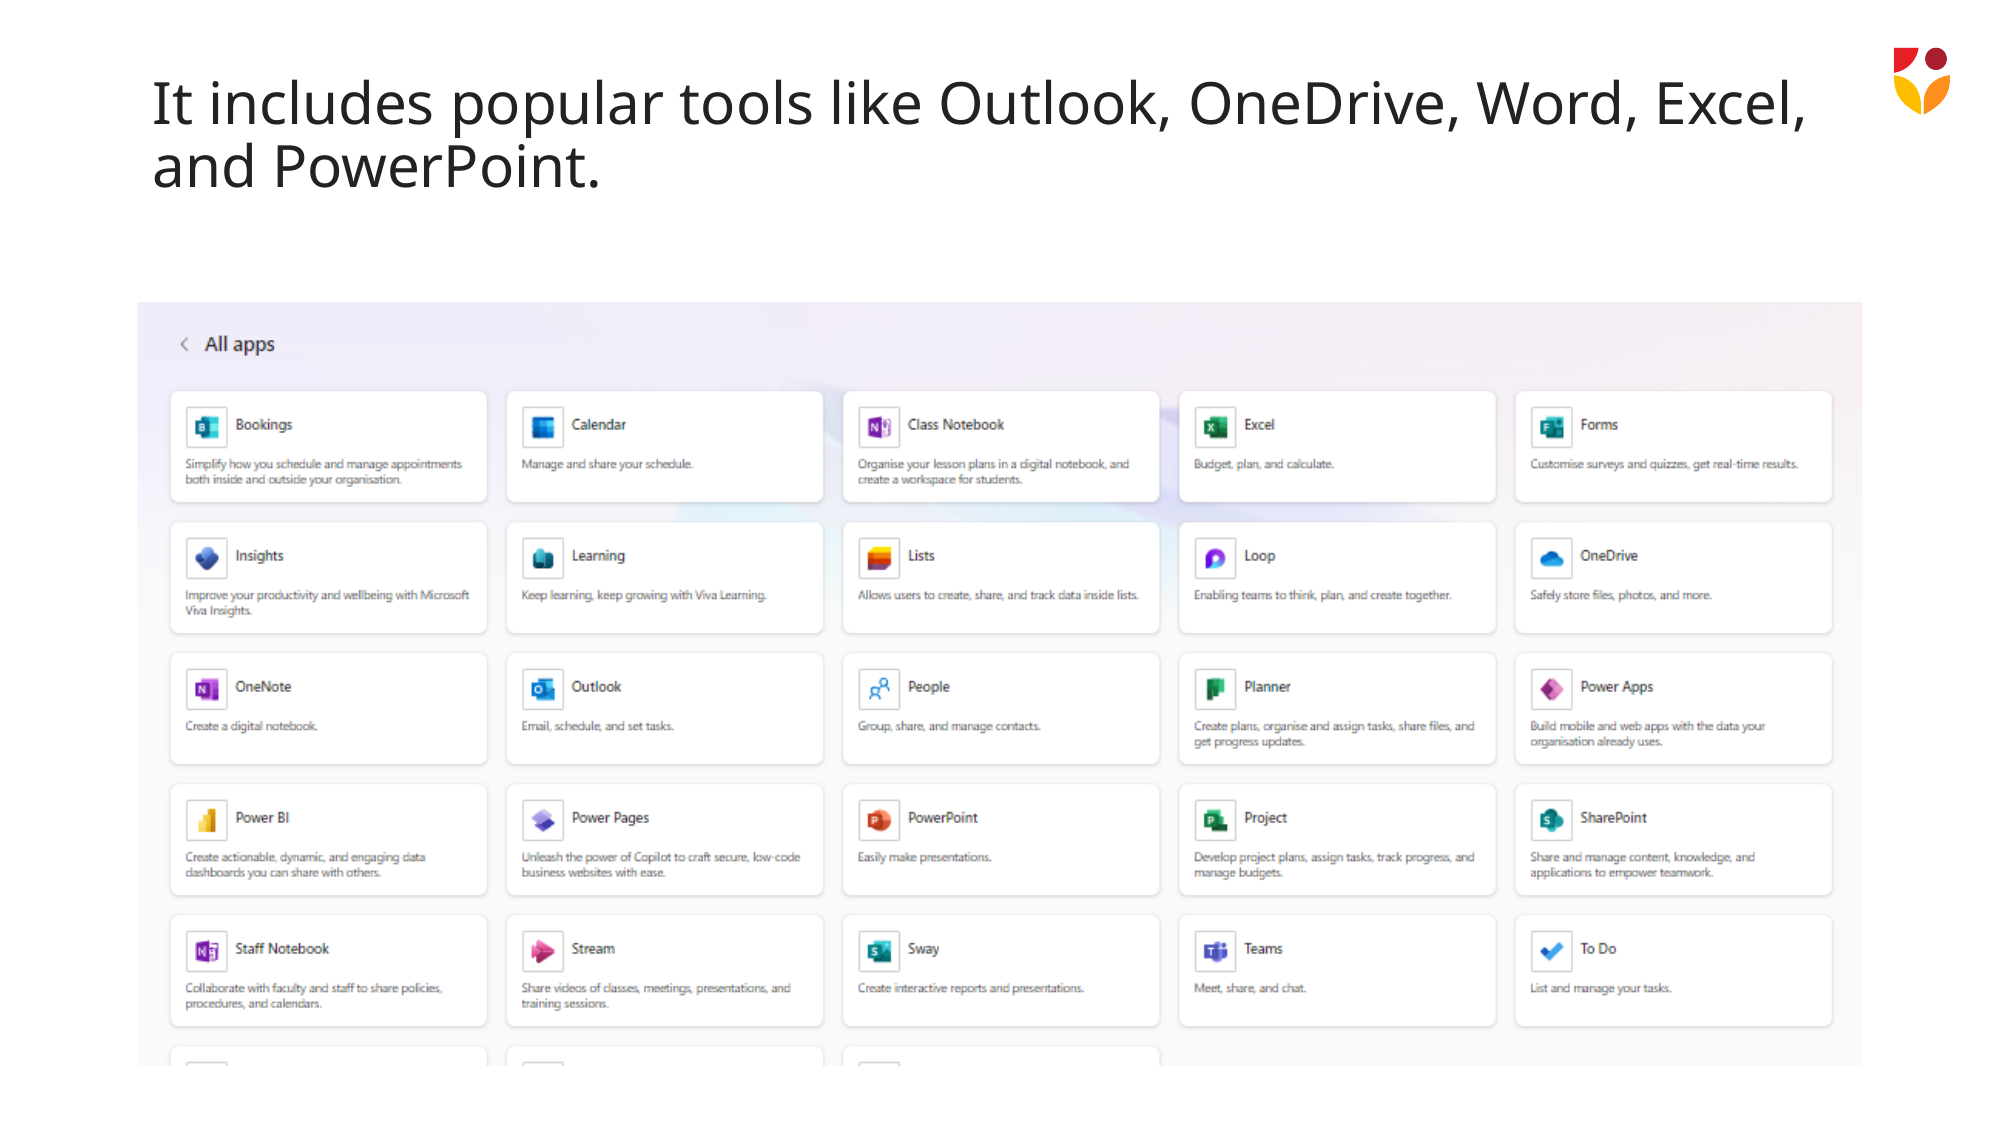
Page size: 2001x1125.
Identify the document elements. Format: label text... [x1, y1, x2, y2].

title It includes popular tools like Outlook, OneDrive, Word, Excel, and PowerPoint. [137, 59, 1863, 278]
picture [1883, 39, 1957, 123]
picture [137, 302, 1863, 1066]
